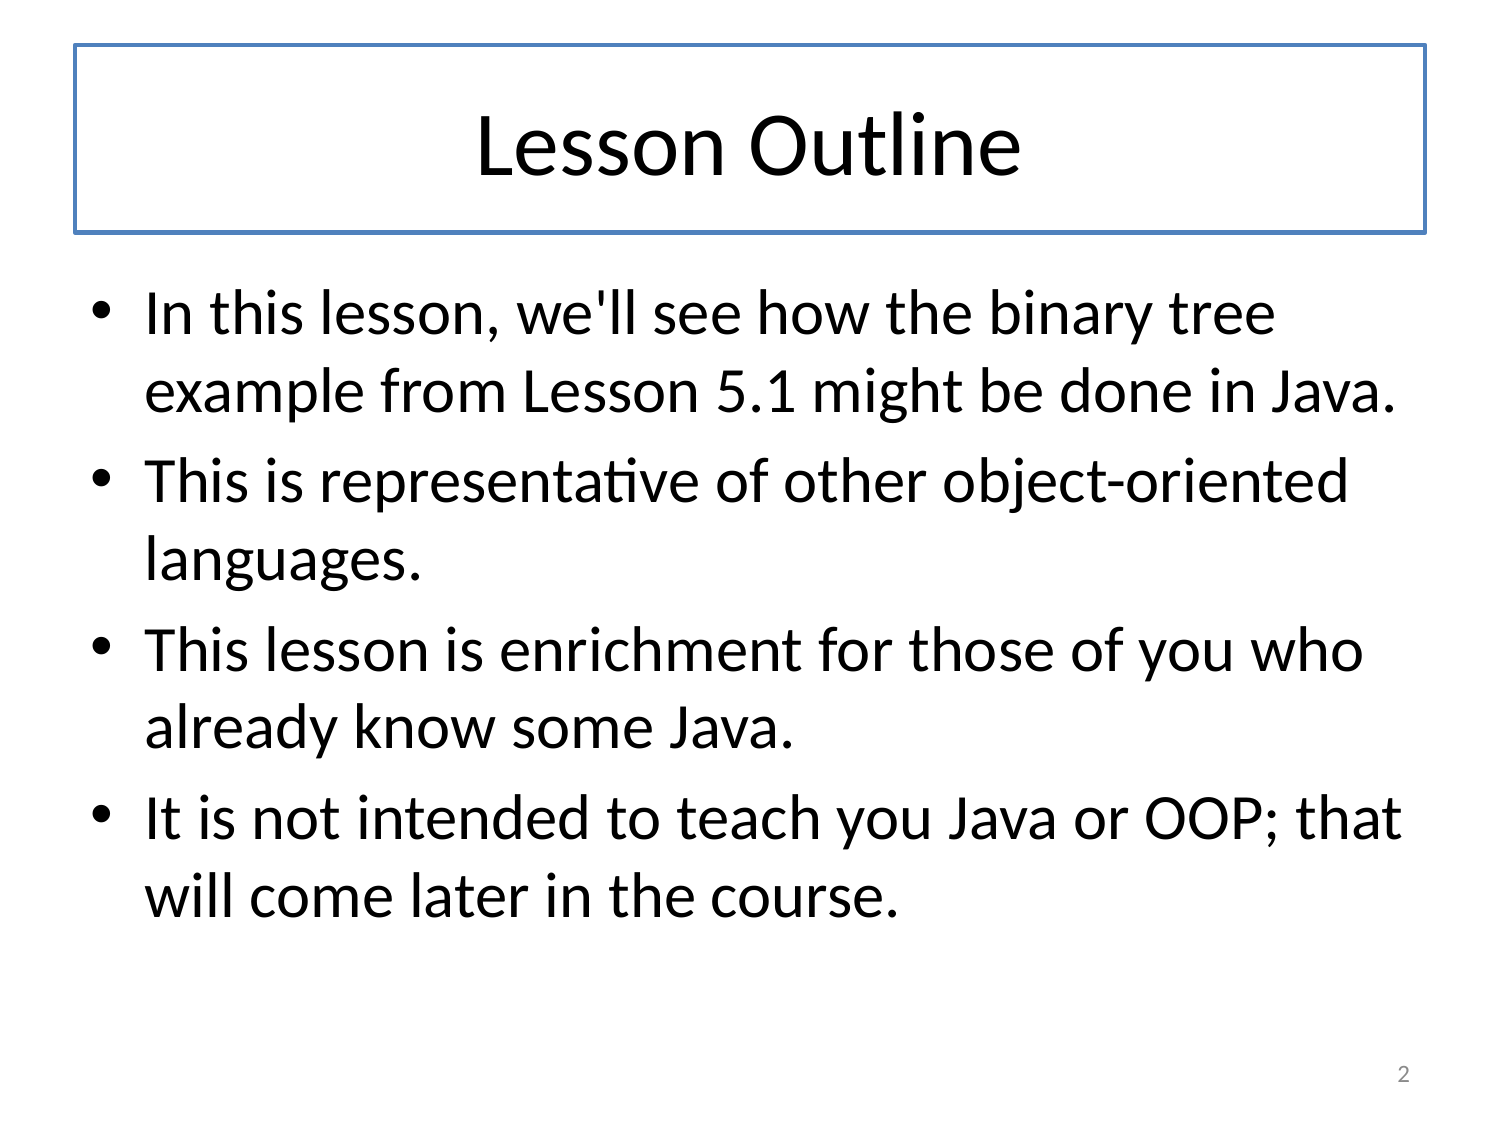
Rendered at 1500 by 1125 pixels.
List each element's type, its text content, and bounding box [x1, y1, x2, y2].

slide_number 2 [1074, 1042, 1425, 1103]
title Lesson Outline [73, 43, 1427, 235]
list In this lesson, we'll see how the binary tree example from Lesson 5.1 might be done in Java. This is representative of other object-oriented languages. This lesson is enrichment for those of you who already know some Java. It is not intended to teach you Java or OOP; that will come later in the course. [75, 262, 1425, 1005]
